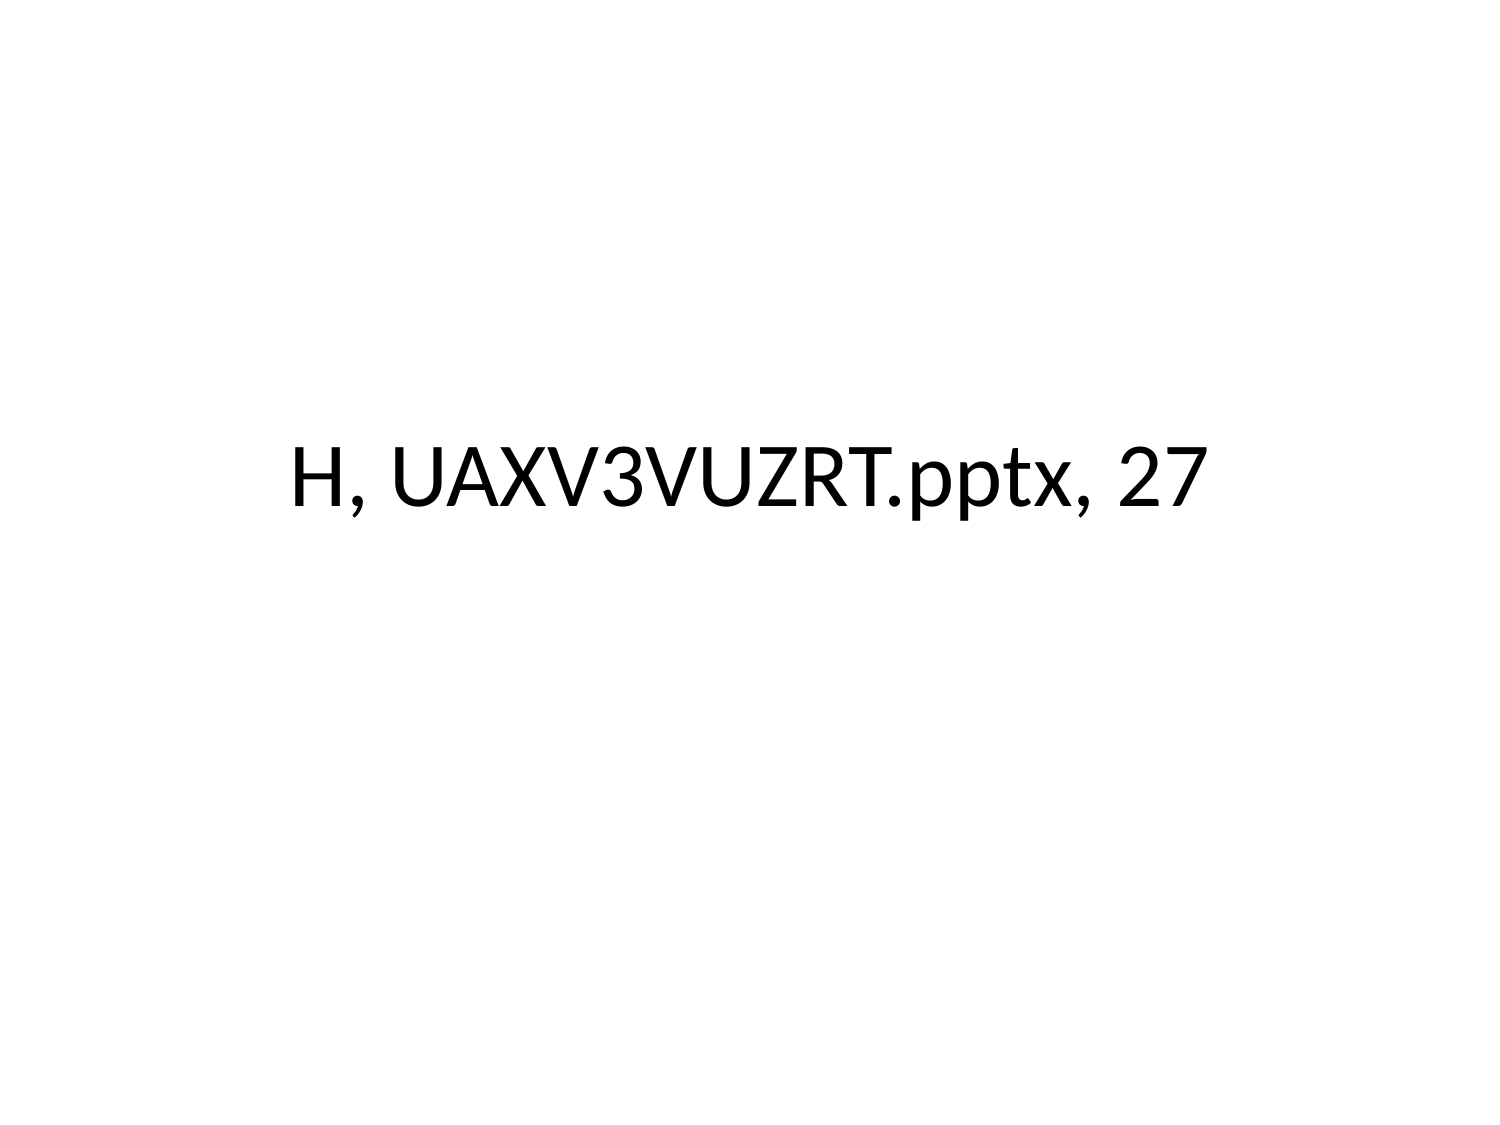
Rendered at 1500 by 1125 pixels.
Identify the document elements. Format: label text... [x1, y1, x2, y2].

title H, UAXV3VUZRT.pptx, 27 [112, 349, 1388, 591]
